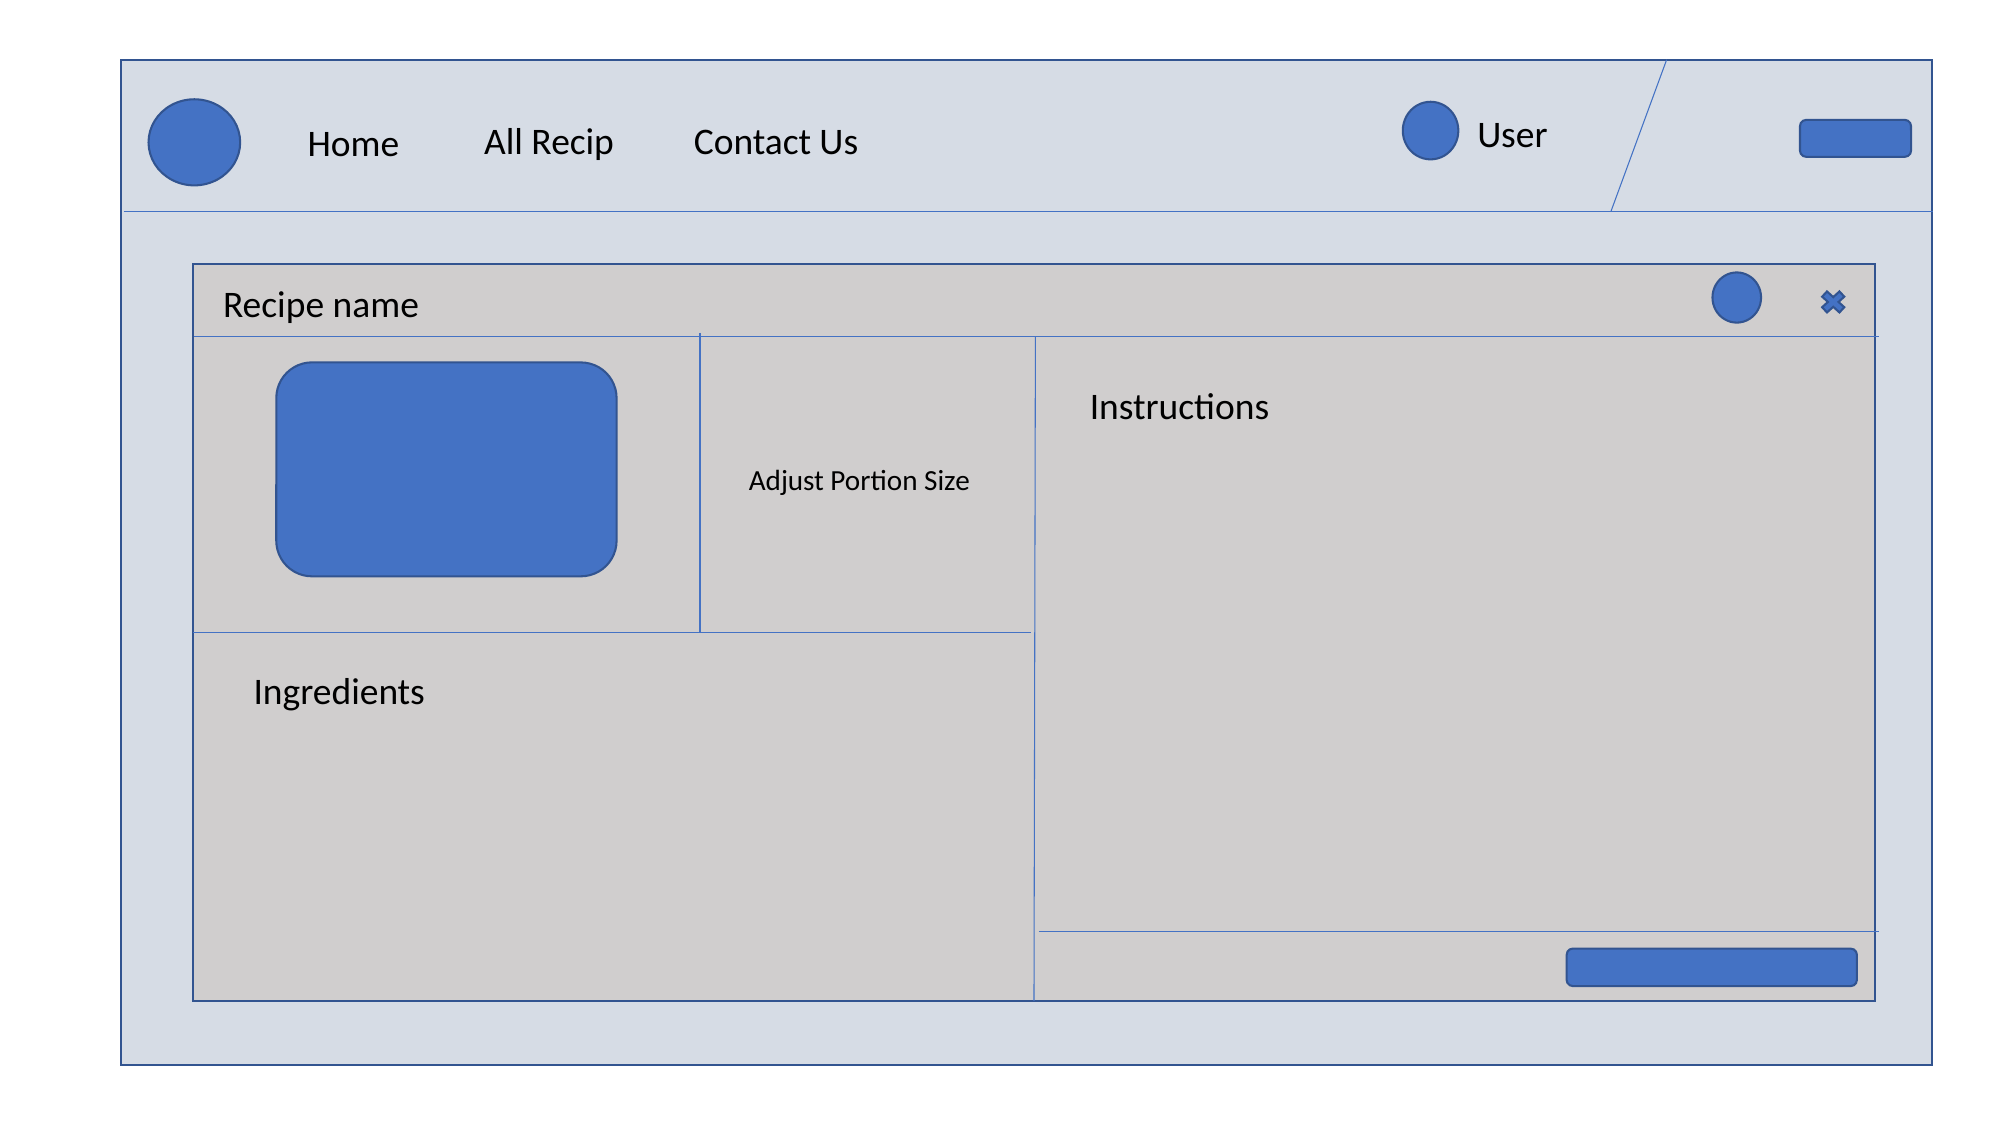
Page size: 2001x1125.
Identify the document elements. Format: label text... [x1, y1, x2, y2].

text_box Contact Us [679, 109, 880, 170]
text_box [1820, 289, 1846, 314]
text_box [1401, 100, 1460, 161]
text_box Ingredients [238, 659, 467, 755]
text_box [120, 59, 1933, 1066]
text_box Recipe name [208, 272, 500, 332]
text_box [1711, 271, 1763, 324]
text_box User [1462, 102, 1567, 163]
text_box Home [293, 112, 441, 172]
text_box Adjust Portion Size [733, 454, 995, 549]
text_box Instructions [1074, 374, 1304, 435]
text_box [147, 98, 242, 187]
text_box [1611, 59, 1667, 212]
text_box [275, 361, 618, 578]
text_box [1798, 118, 1913, 158]
text_box [192, 263, 1876, 1002]
text_box All Recip [469, 109, 641, 170]
text_box [1565, 947, 1858, 988]
